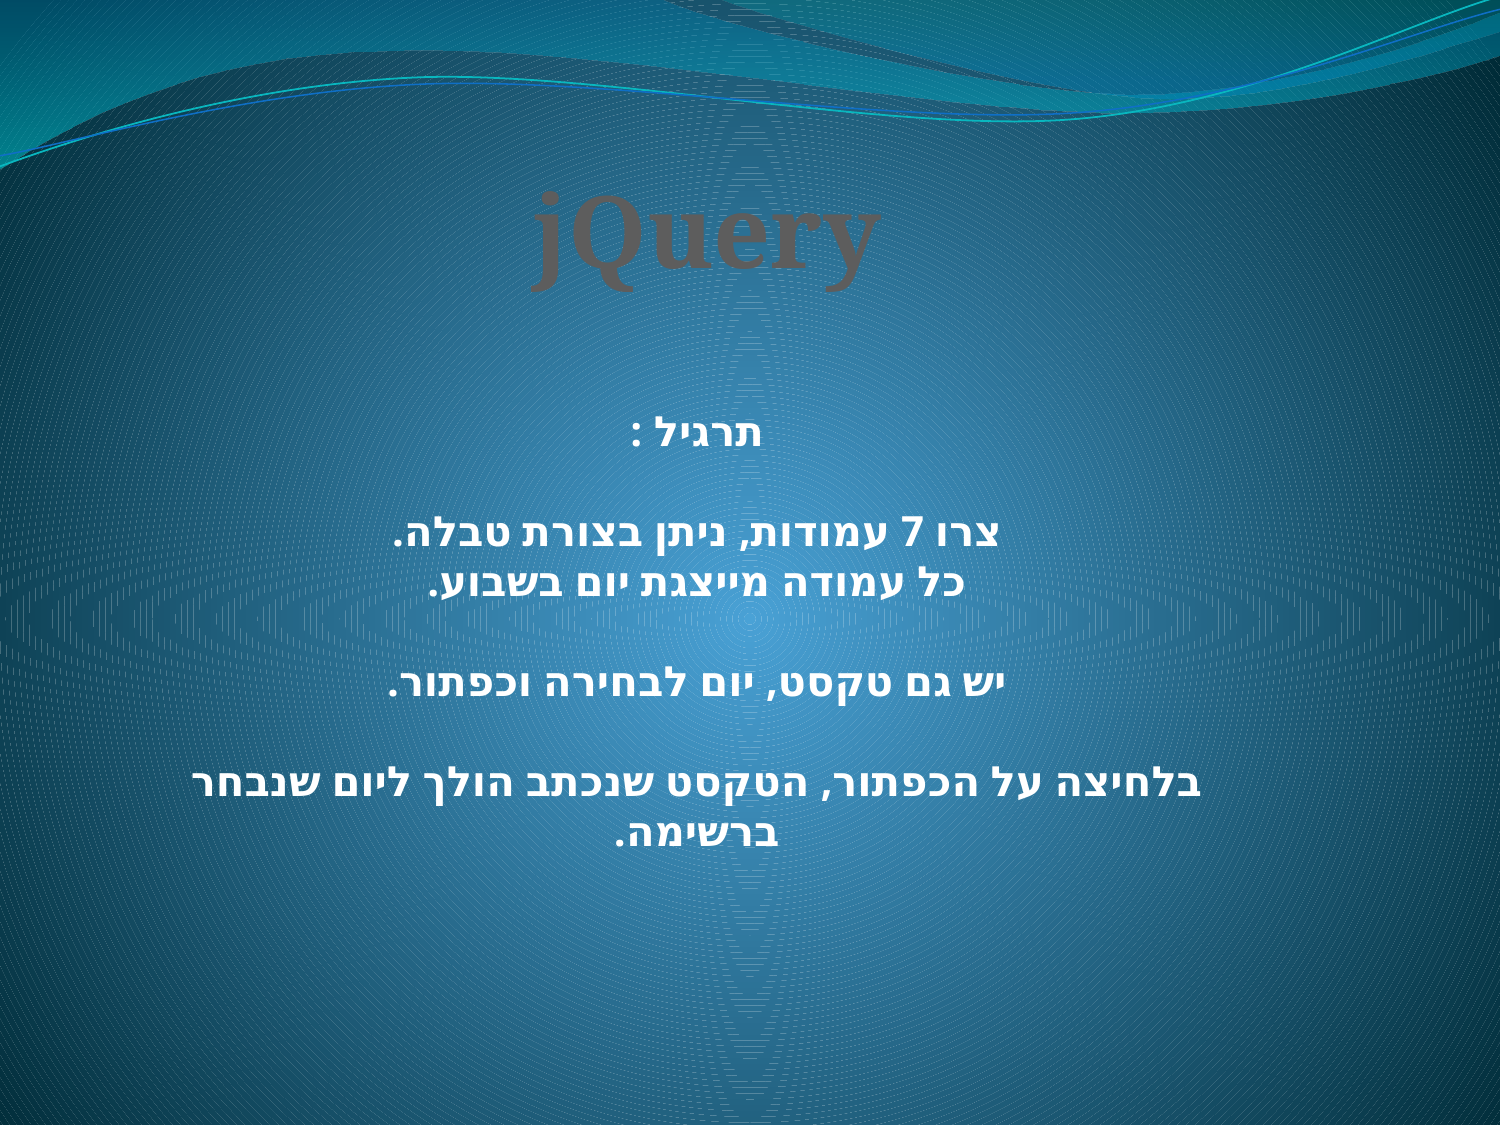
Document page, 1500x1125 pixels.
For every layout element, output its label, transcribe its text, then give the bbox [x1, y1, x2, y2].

text_box jQuery [518, 160, 897, 296]
text_box תרגיל : צרו 7 עמודות, ניתן בצורת טבלה. כל עמודה מייצגת יום בשבוע. יש גם טקסט, יום לבחירה וכפתור. בלחיצה על הכפתור, הטקסט שנכתב הולך ליום שנבחר ברשימה. [147, 397, 1247, 912]
